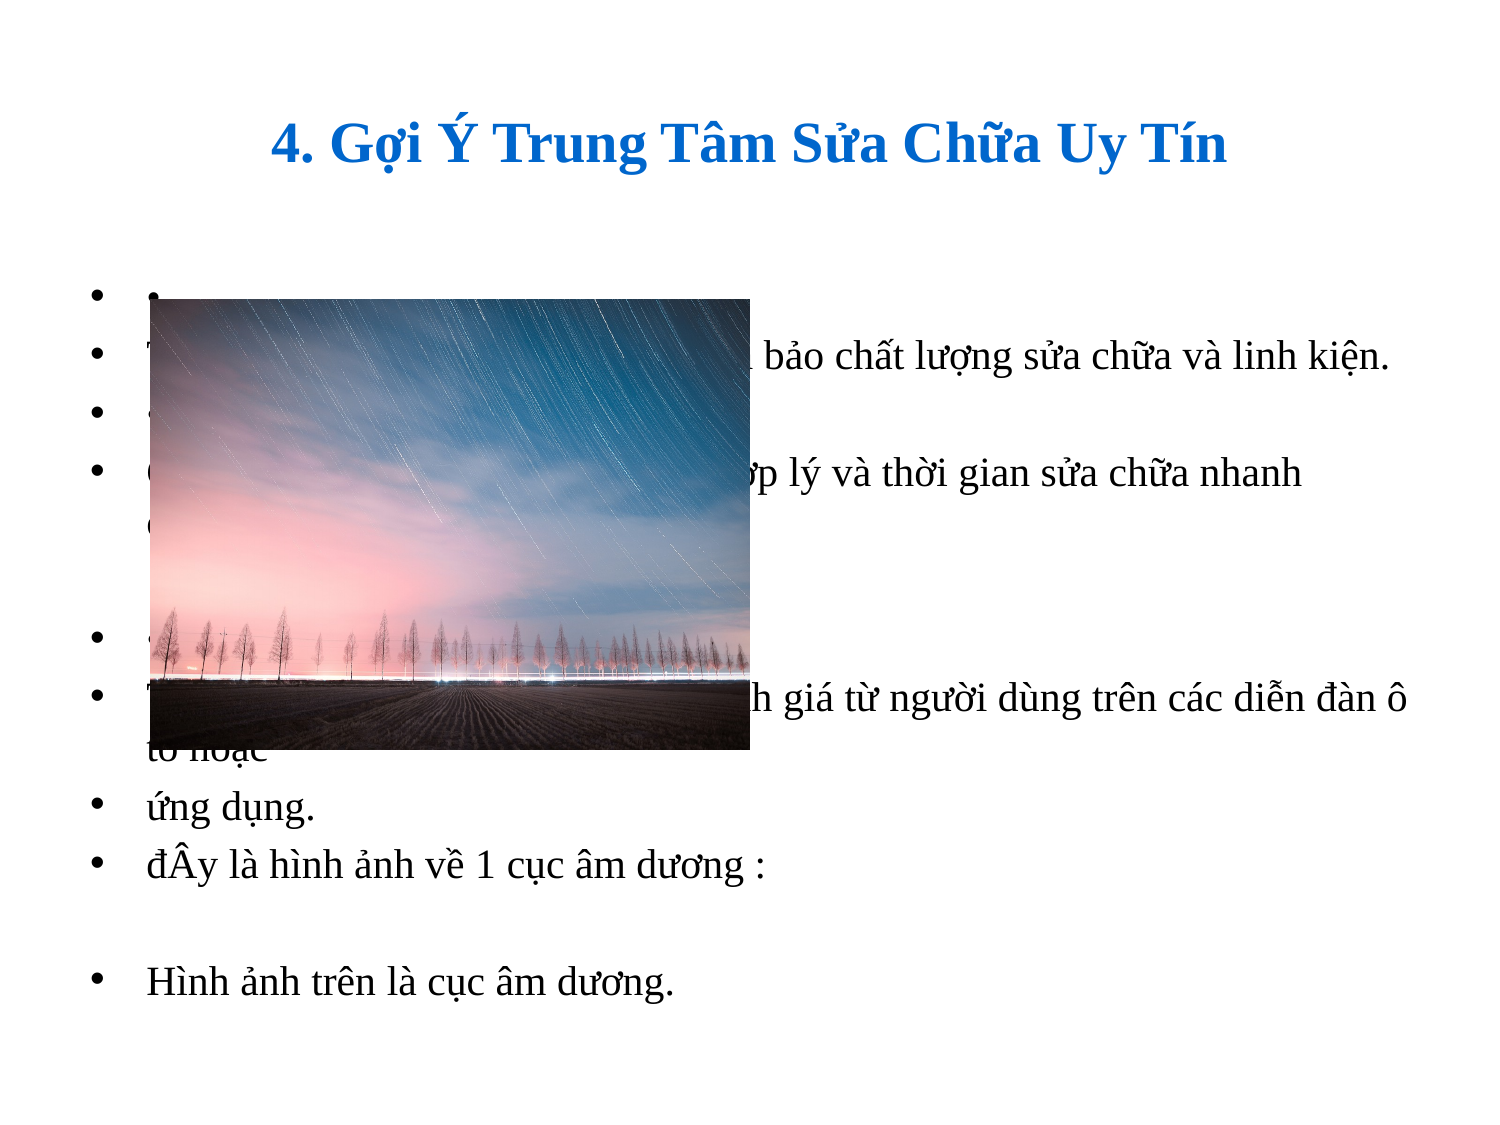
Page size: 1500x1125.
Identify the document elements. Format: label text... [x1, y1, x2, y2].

list • Trung tâm dịch vụ chính hãng: Đảm bảo chất lượng sửa chữa và linh kiện. • Garage uy tín địa phương: Giá cả hợp lý và thời gian sửa chữa nhanh chóng. • Tìm kiếm thông tin: Tham khảo đánh giá từ người dùng trên các diễn đàn ô tô hoặc ứng dụng. đÂy là hình ảnh về 1 cục âm dương : Hình ảnh trên là cục âm dương. [75, 262, 1425, 1005]
picture [149, 299, 751, 751]
title 4. Gợi Ý Trung Tâm Sửa Chữa Uy Tín [75, 45, 1425, 233]
